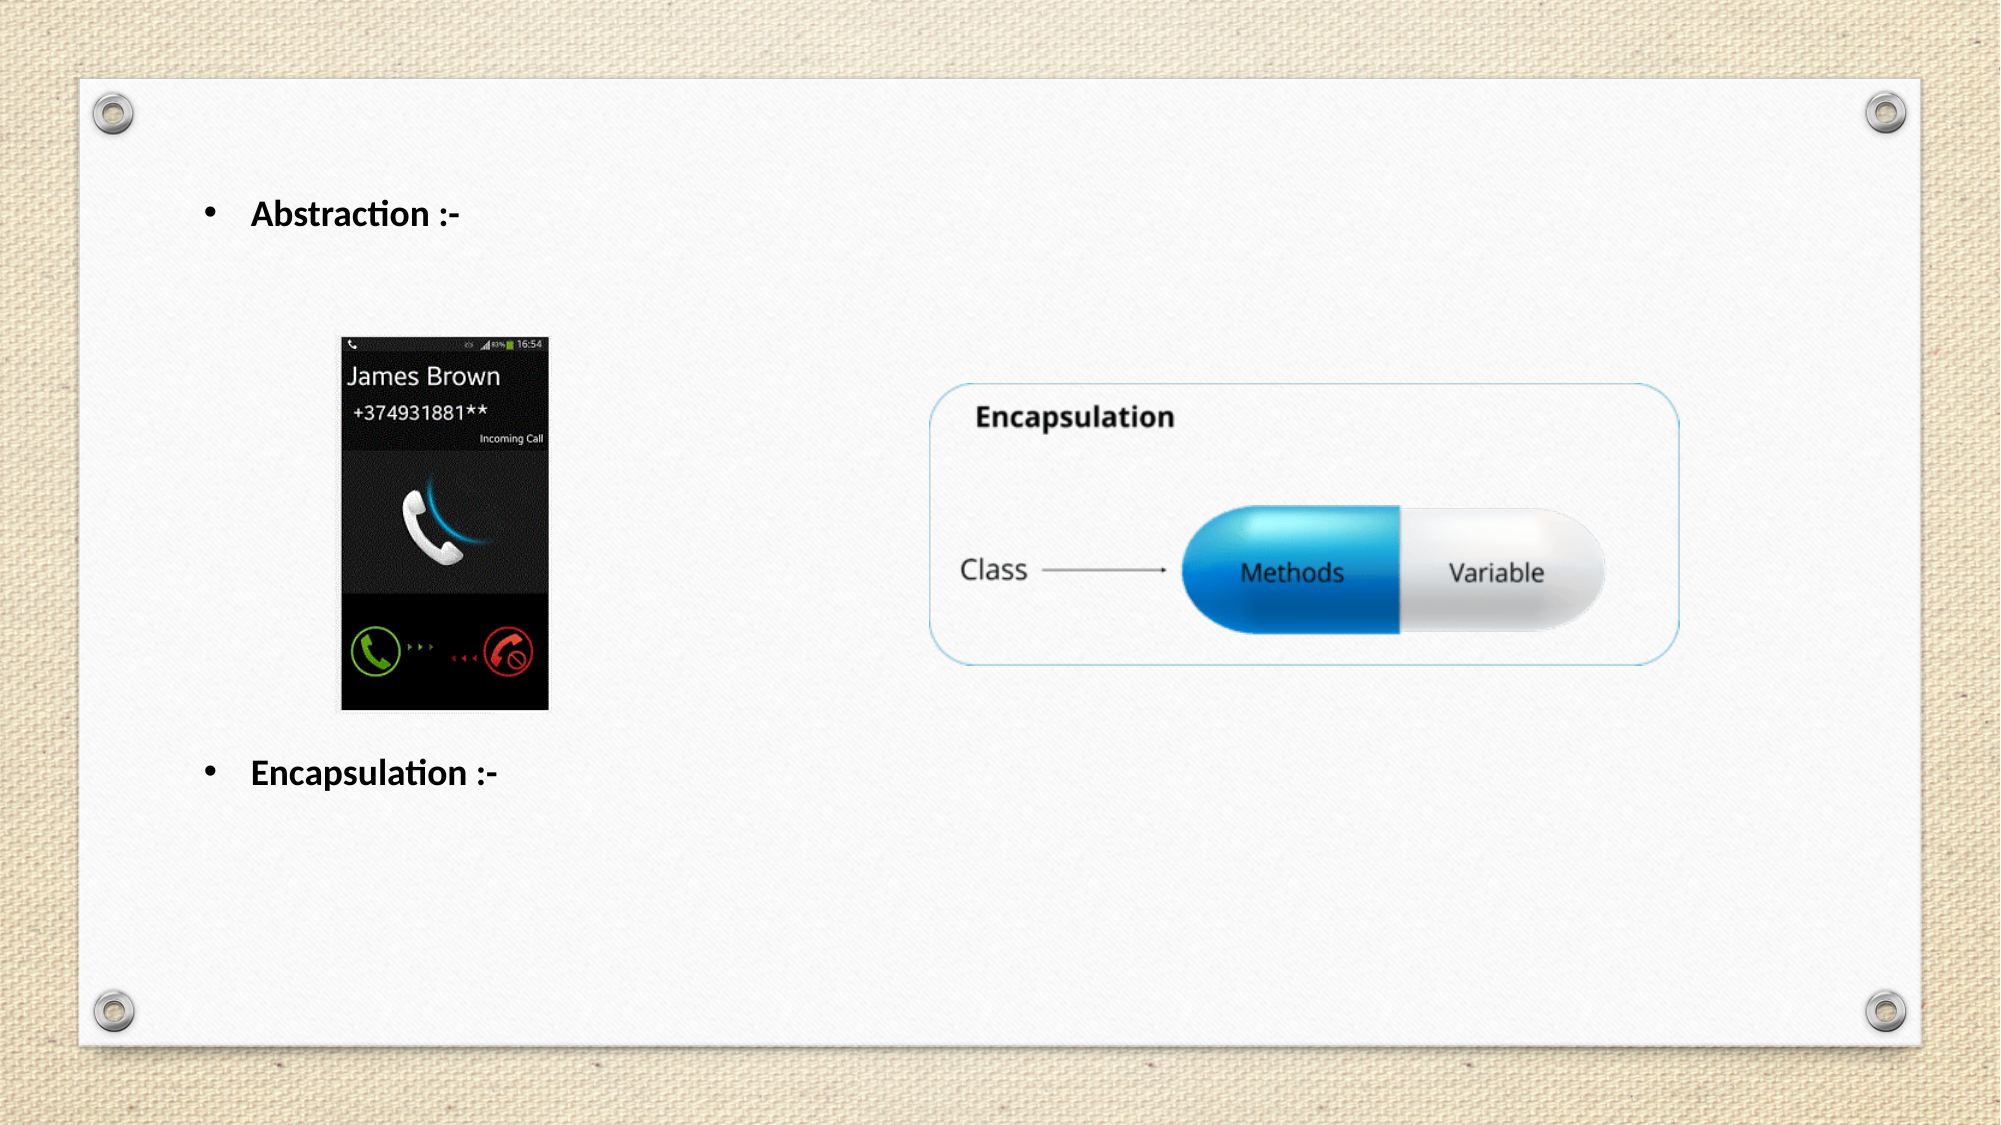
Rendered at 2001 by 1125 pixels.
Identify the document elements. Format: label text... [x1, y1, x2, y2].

text_box Abstraction :- [189, 181, 1796, 242]
text_box Encapsulation :- [189, 741, 1796, 801]
picture [0, 0, 2001, 1125]
